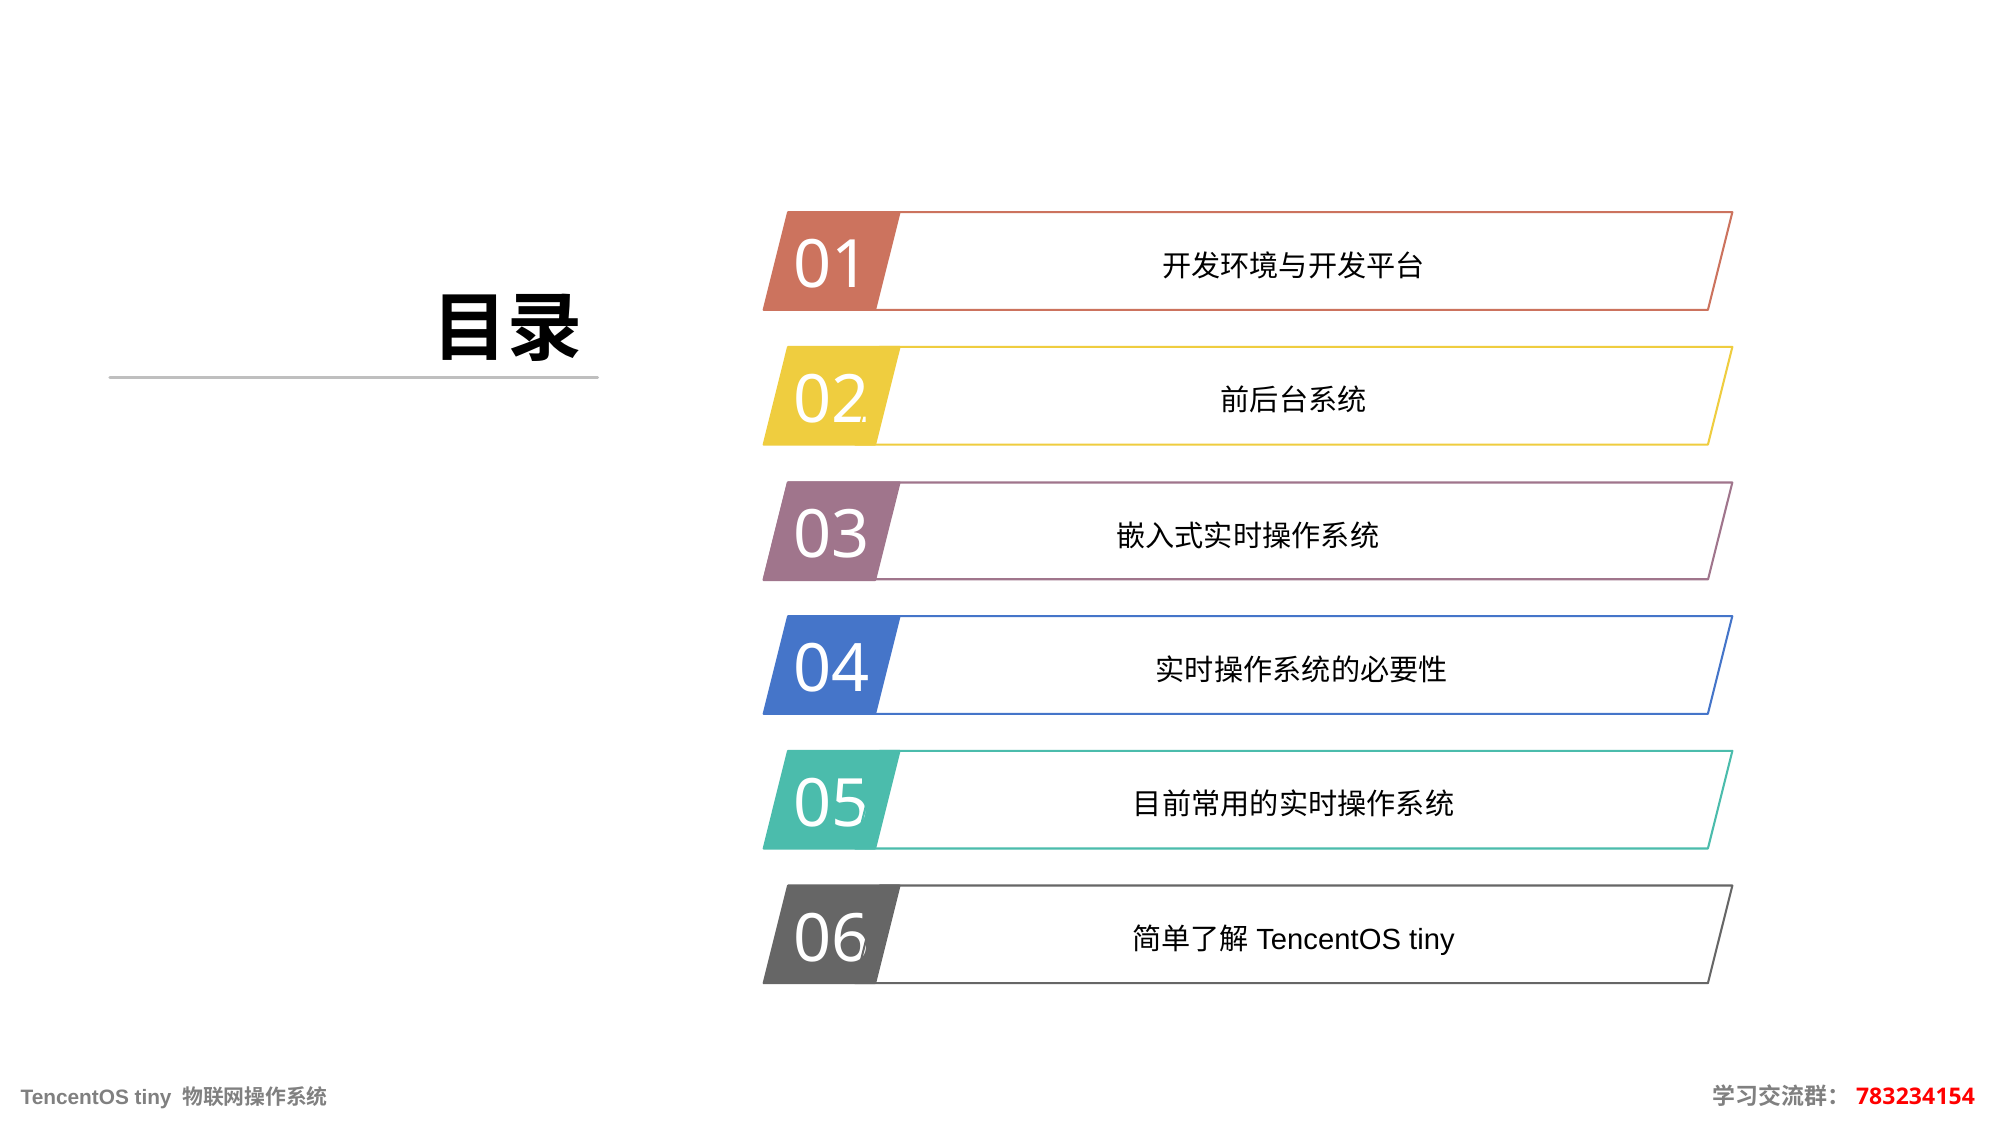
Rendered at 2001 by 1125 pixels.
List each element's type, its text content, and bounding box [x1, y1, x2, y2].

text_box TencentOS tiny 物联网操作系统 学习交流群：783234154 [0, 1065, 2000, 1125]
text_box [109, 212, 1733, 984]
